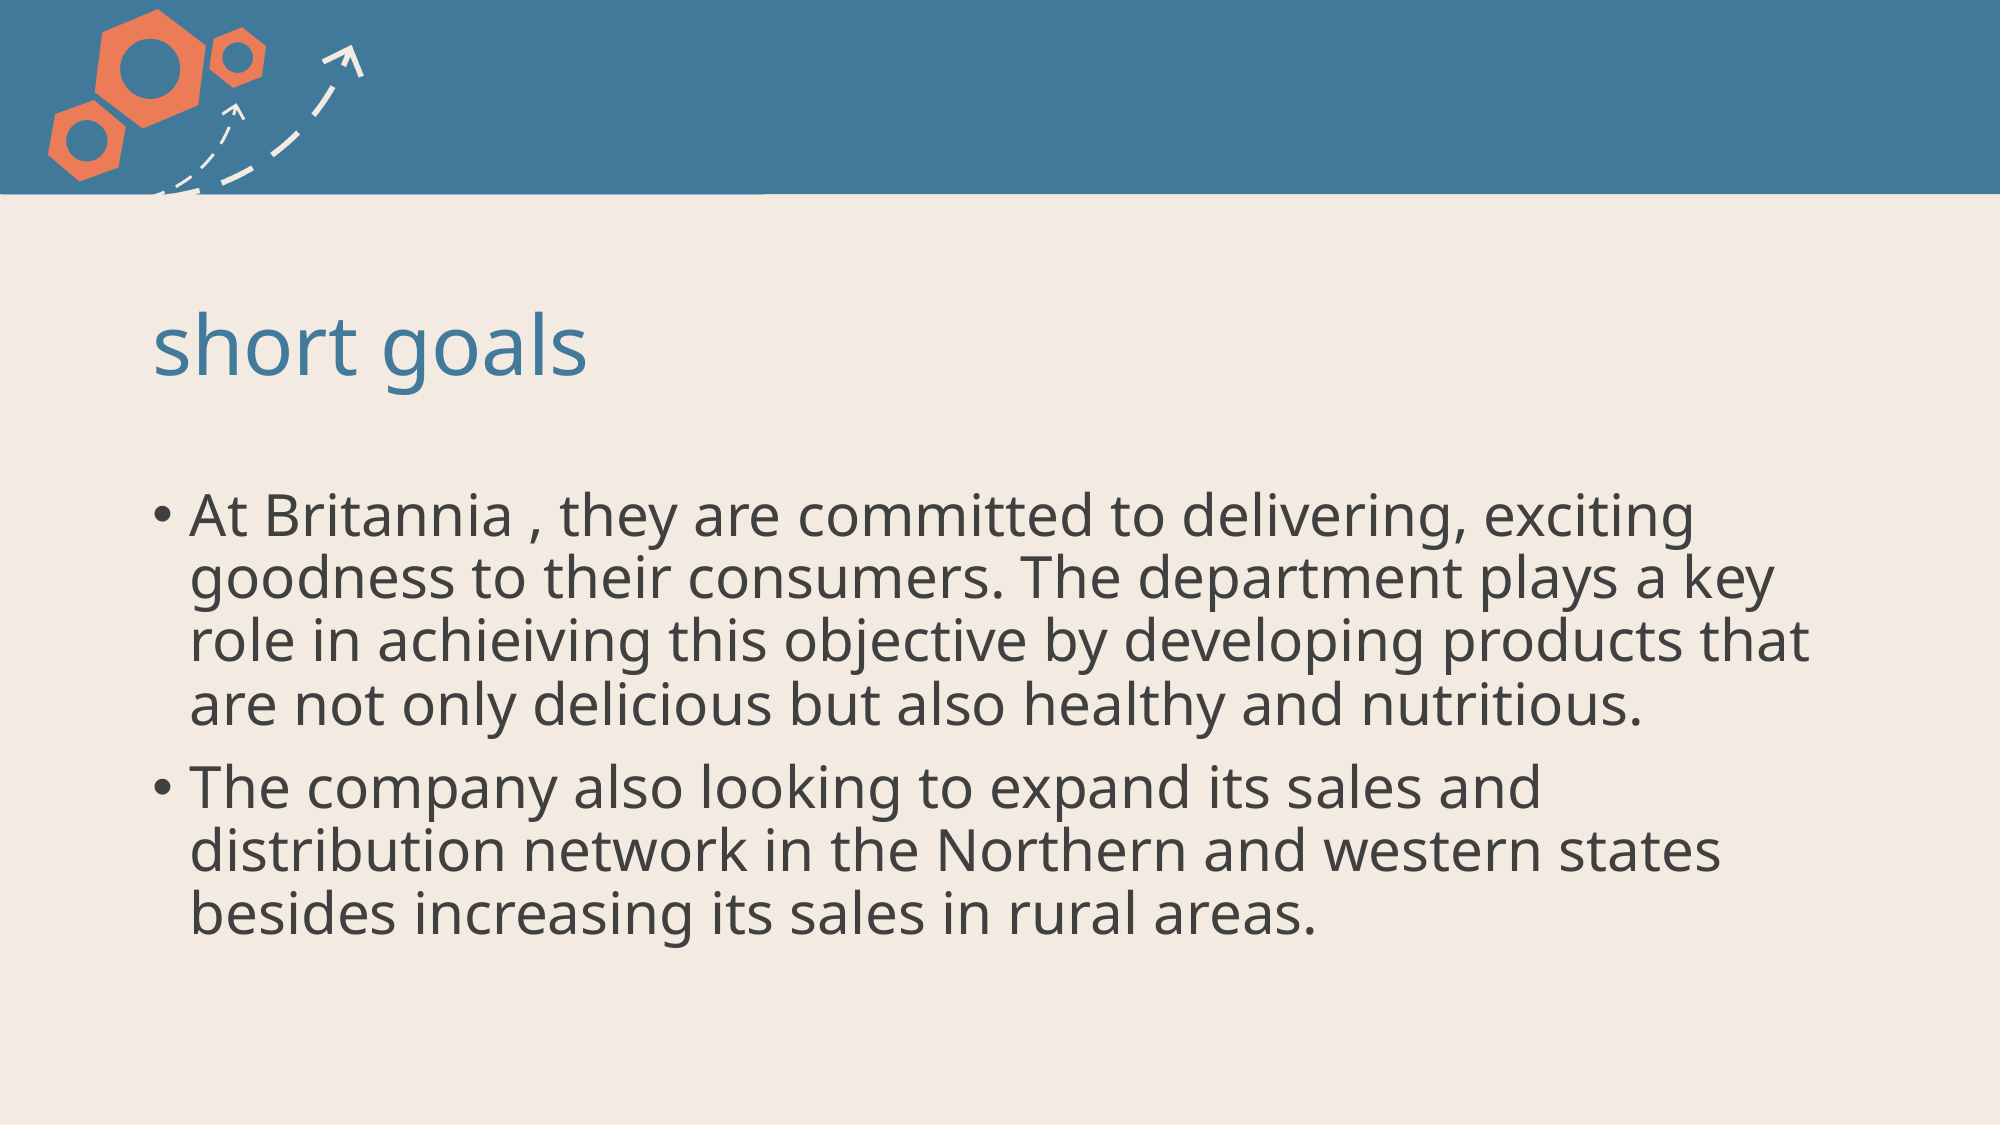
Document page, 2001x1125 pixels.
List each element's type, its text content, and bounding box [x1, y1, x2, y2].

picture [0, 0, 2000, 1125]
title short goals [137, 239, 1863, 457]
list At Britannia , they are committed to delivering, exciting goodness to their consumers. The department plays a key role in achieiving this objective by developing products that are not only delicious but also healthy and nutritious. The company also looking to expand its sales and distribution network in the Northern and western states besides increasing its sales in rural areas. [137, 478, 1863, 1055]
